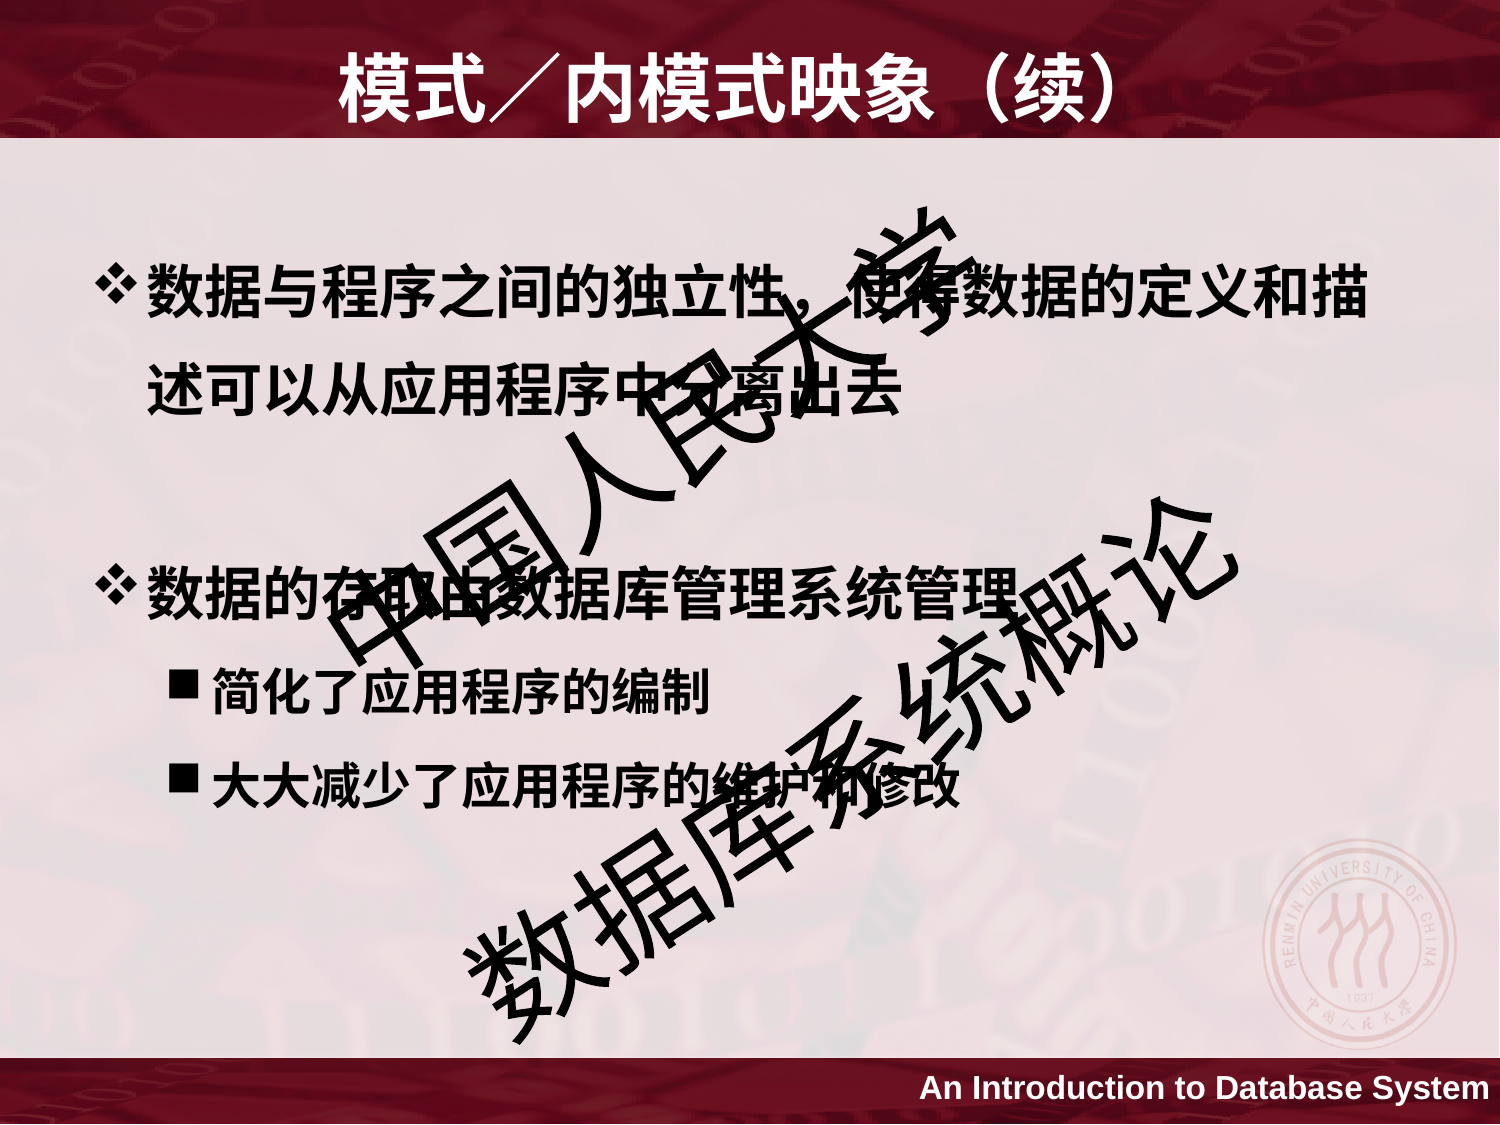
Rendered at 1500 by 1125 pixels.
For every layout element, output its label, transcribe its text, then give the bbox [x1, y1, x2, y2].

title 模式／内模式映象（续） [74, 0, 1426, 181]
picture [0, 0, 1500, 1125]
list 数据与程序之间的独立性，使得数据的定义和描述可以从应用程序中分离出去 数据的存取由数据库管理系统管理 简化了应用程序的编制 大大减少了应用程序的维护和修改 [74, 219, 1426, 1017]
